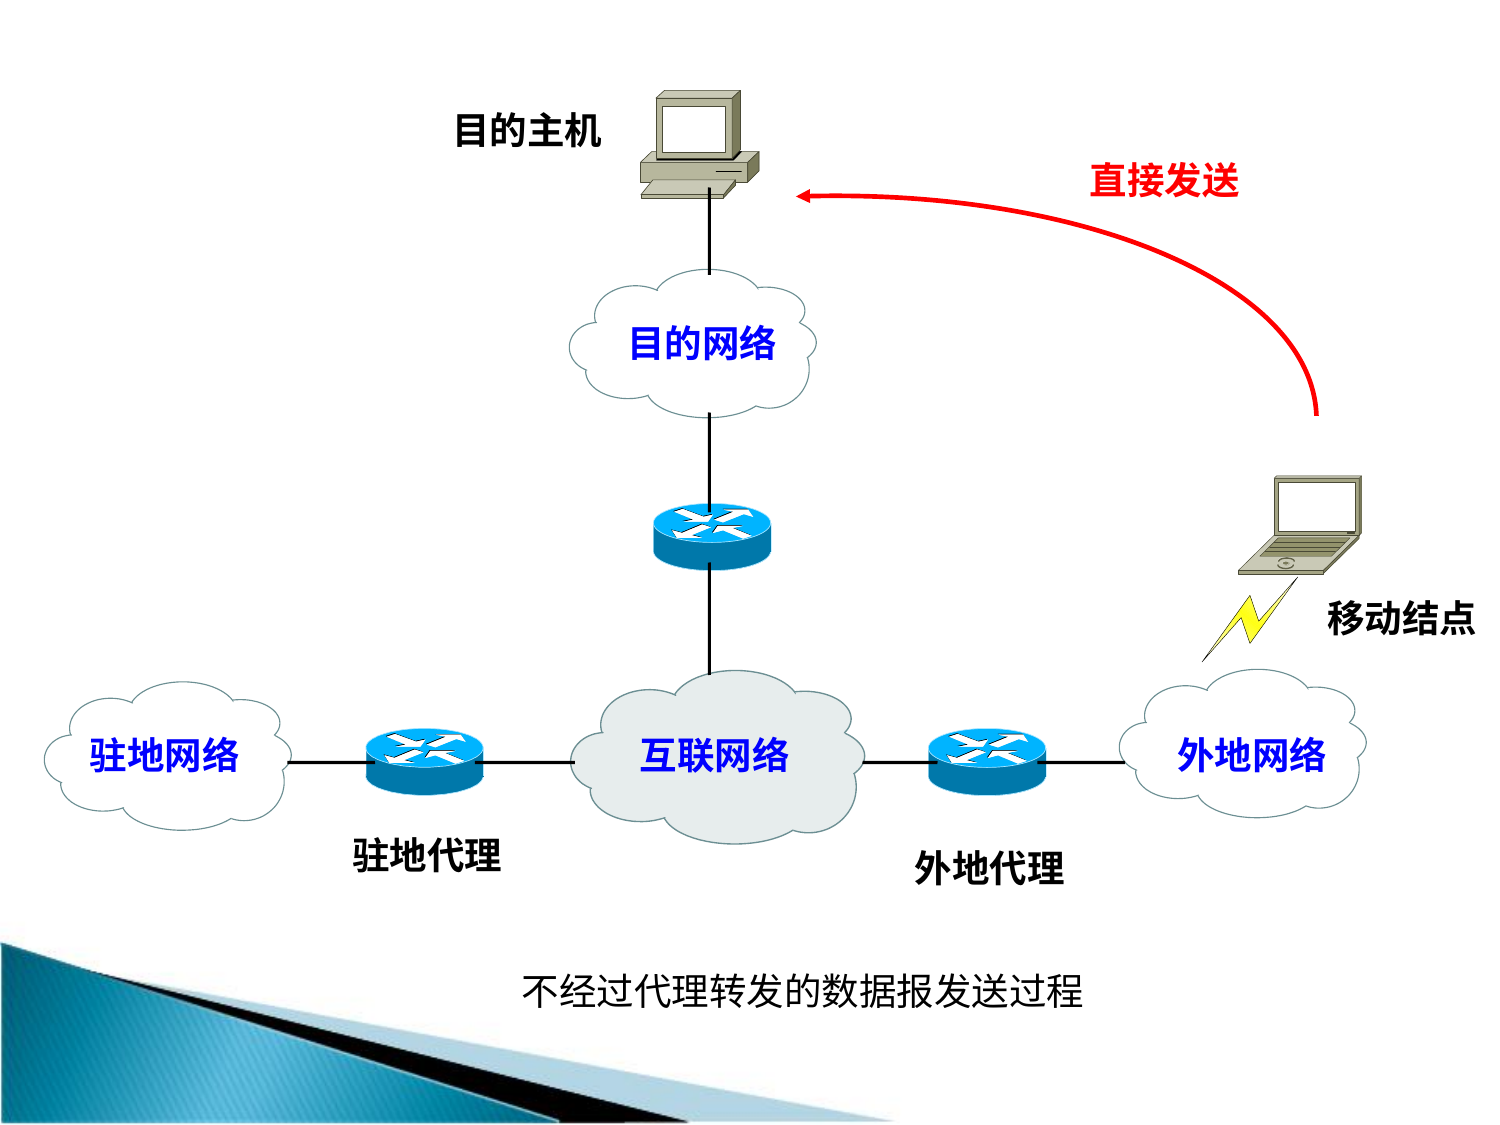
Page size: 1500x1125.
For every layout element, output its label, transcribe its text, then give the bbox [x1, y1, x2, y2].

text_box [649, 499, 776, 576]
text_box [362, 724, 488, 801]
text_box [562, 262, 826, 427]
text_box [637, 87, 763, 202]
text_box 移动结点 [1312, 587, 1500, 648]
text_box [1199, 574, 1301, 664]
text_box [562, 662, 876, 854]
text_box 驻地代理 [337, 824, 525, 885]
picture [1237, 474, 1363, 576]
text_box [924, 724, 1051, 801]
text_box [795, 189, 1317, 434]
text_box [37, 674, 301, 839]
text_box 目的主机 [437, 99, 625, 160]
text_box 直接发送 [1074, 149, 1375, 210]
text_box 不经过代理转发的数据报发送过程 [506, 960, 1100, 1021]
text_box 外地代理 [900, 837, 1088, 898]
picture [0, 823, 914, 1125]
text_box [1112, 662, 1376, 827]
